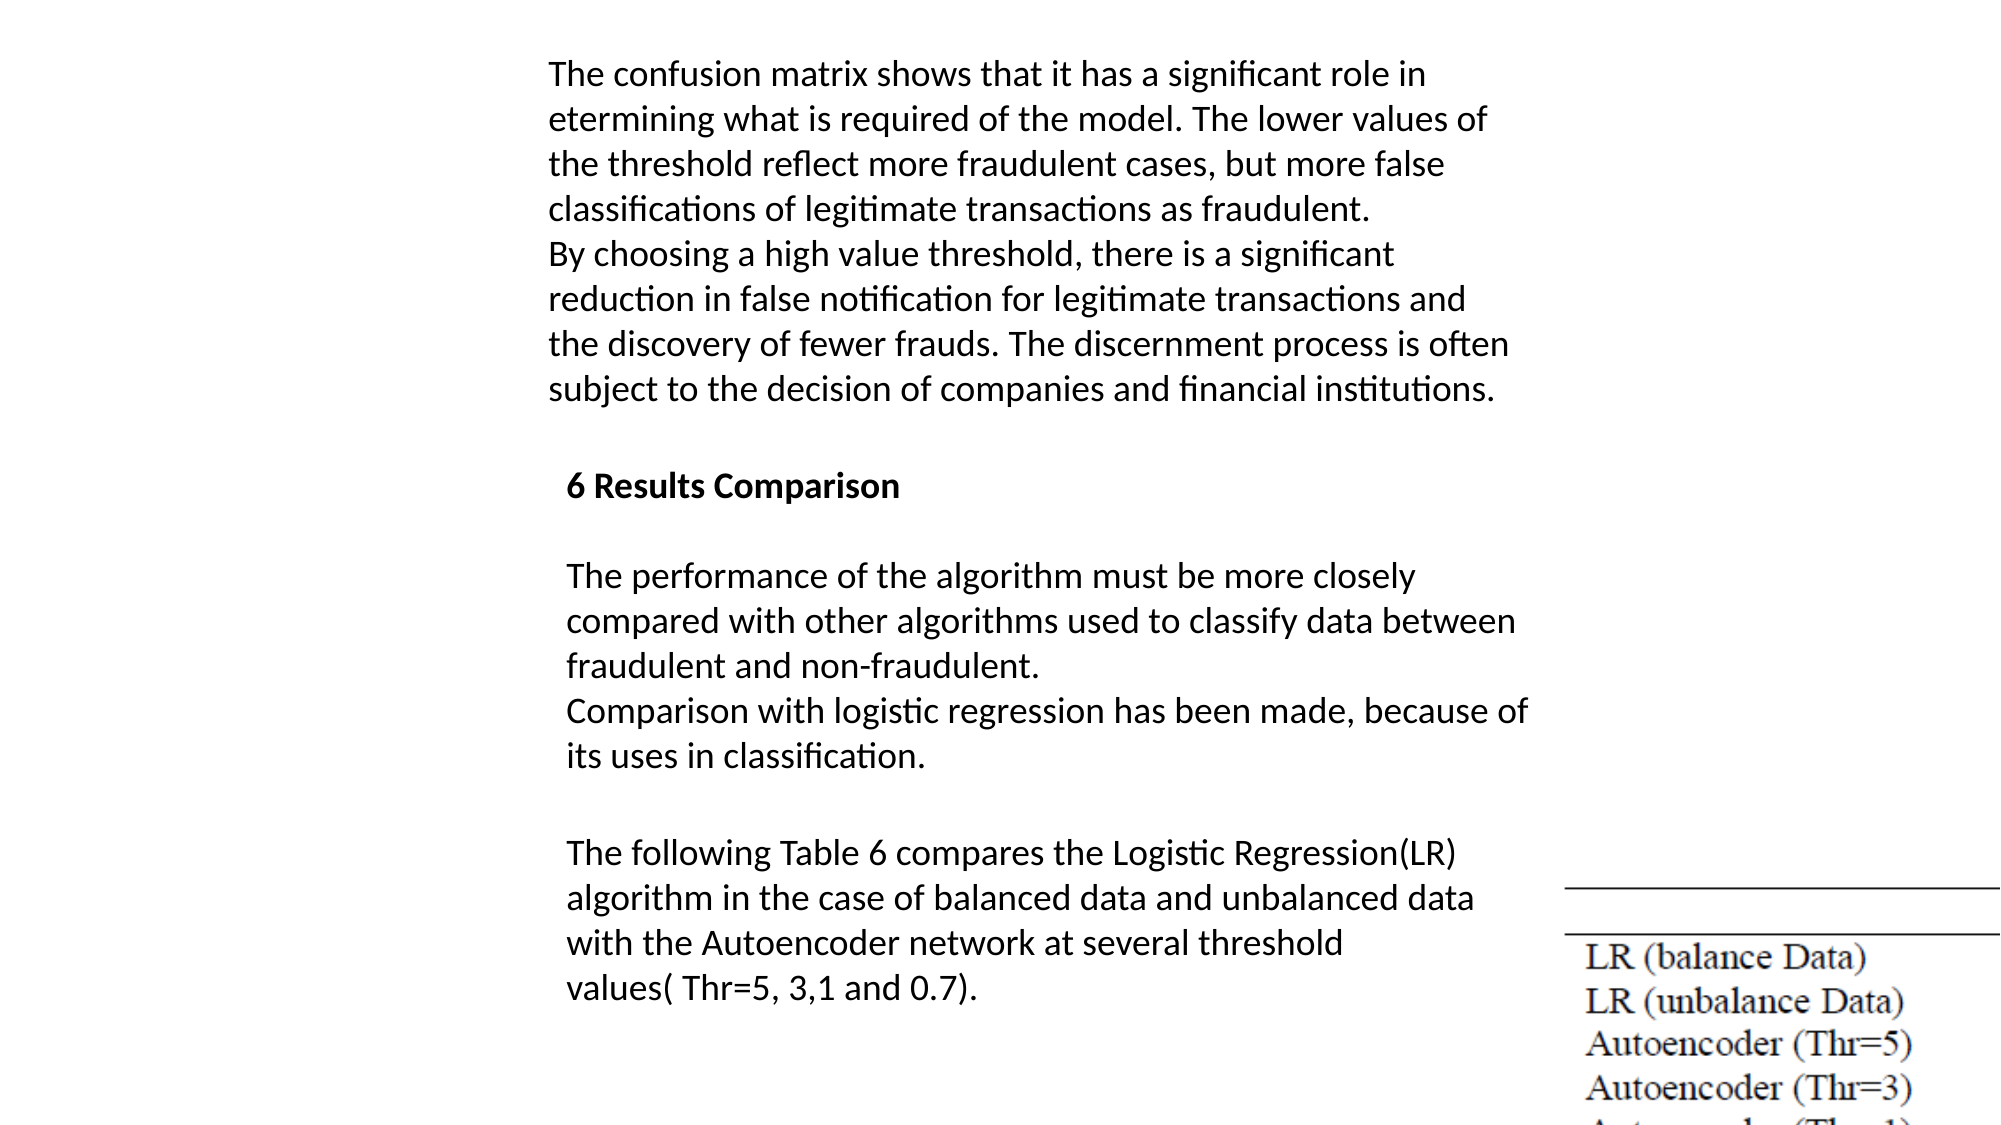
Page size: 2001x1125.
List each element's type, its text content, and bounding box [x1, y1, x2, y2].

picture [1551, 787, 2000, 1125]
text_box The following Table 6 compares the Logistic Regression(LR) algorithm in the case of balanced data and unbalanced data with the Autoencoder network at several threshold values( Thr=5, 3,1 and 0.7). [551, 820, 1551, 1016]
text_box The confusion matrix shows that it has a significant role in etermining what is required of the model. The lower values of the threshold reflect more fraudulent cases, but more false classifications of legitimate transactions as fraudulent. By choosing a high value threshold, there is a significant reduction in false notification for legitimate transactions and the discovery of fewer frauds. The discernment process is often subject to the decision of companies and financial institutions. [533, 41, 1534, 417]
text_box 6 Results Comparison The performance of the algorithm must be more closely compared with other algorithms used to classify data between fraudulent and non-fraudulent. Comparison with logistic regression has been made, because of its uses in classification. [551, 454, 1552, 784]
